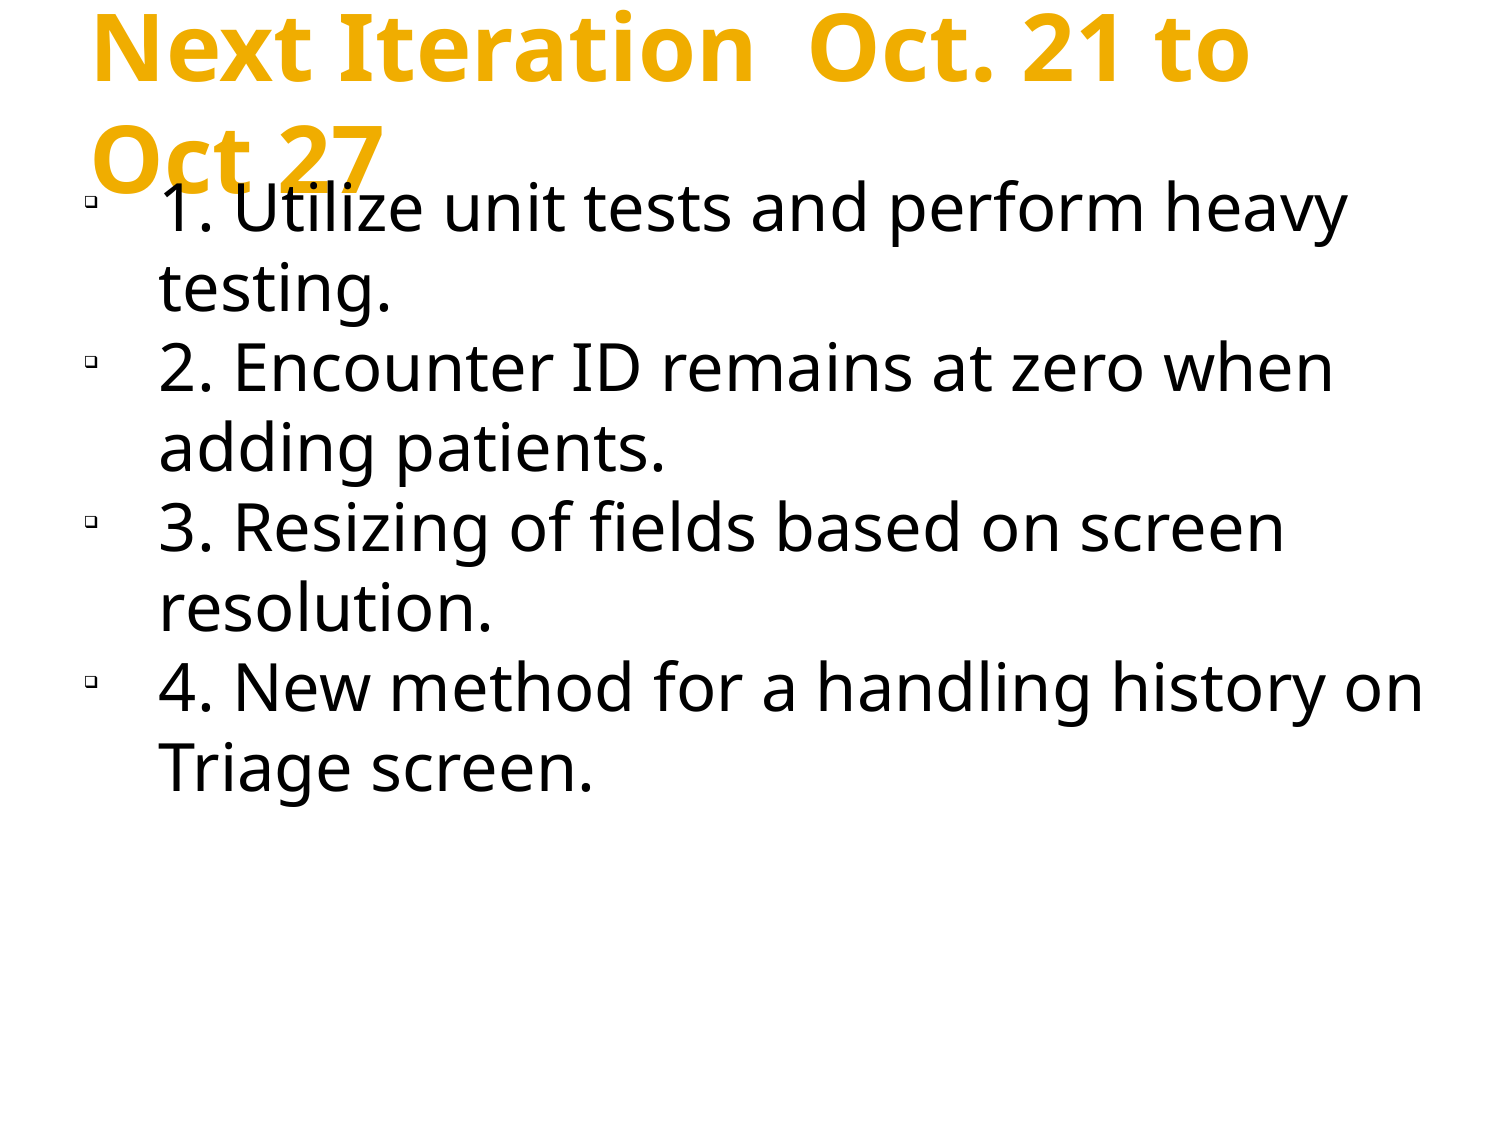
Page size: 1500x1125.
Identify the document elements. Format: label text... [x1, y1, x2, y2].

text_box Next Iteration Oct. 21 to Oct 27 [75, 25, 1425, 149]
text_box 1. Utilize unit tests and perform heavy testing. 2. Encounter ID remains at zero when adding patients. 3. Resizing of fields based on screen resolution. 4. New method for a handling history on Triage screen. [75, 149, 1450, 1088]
